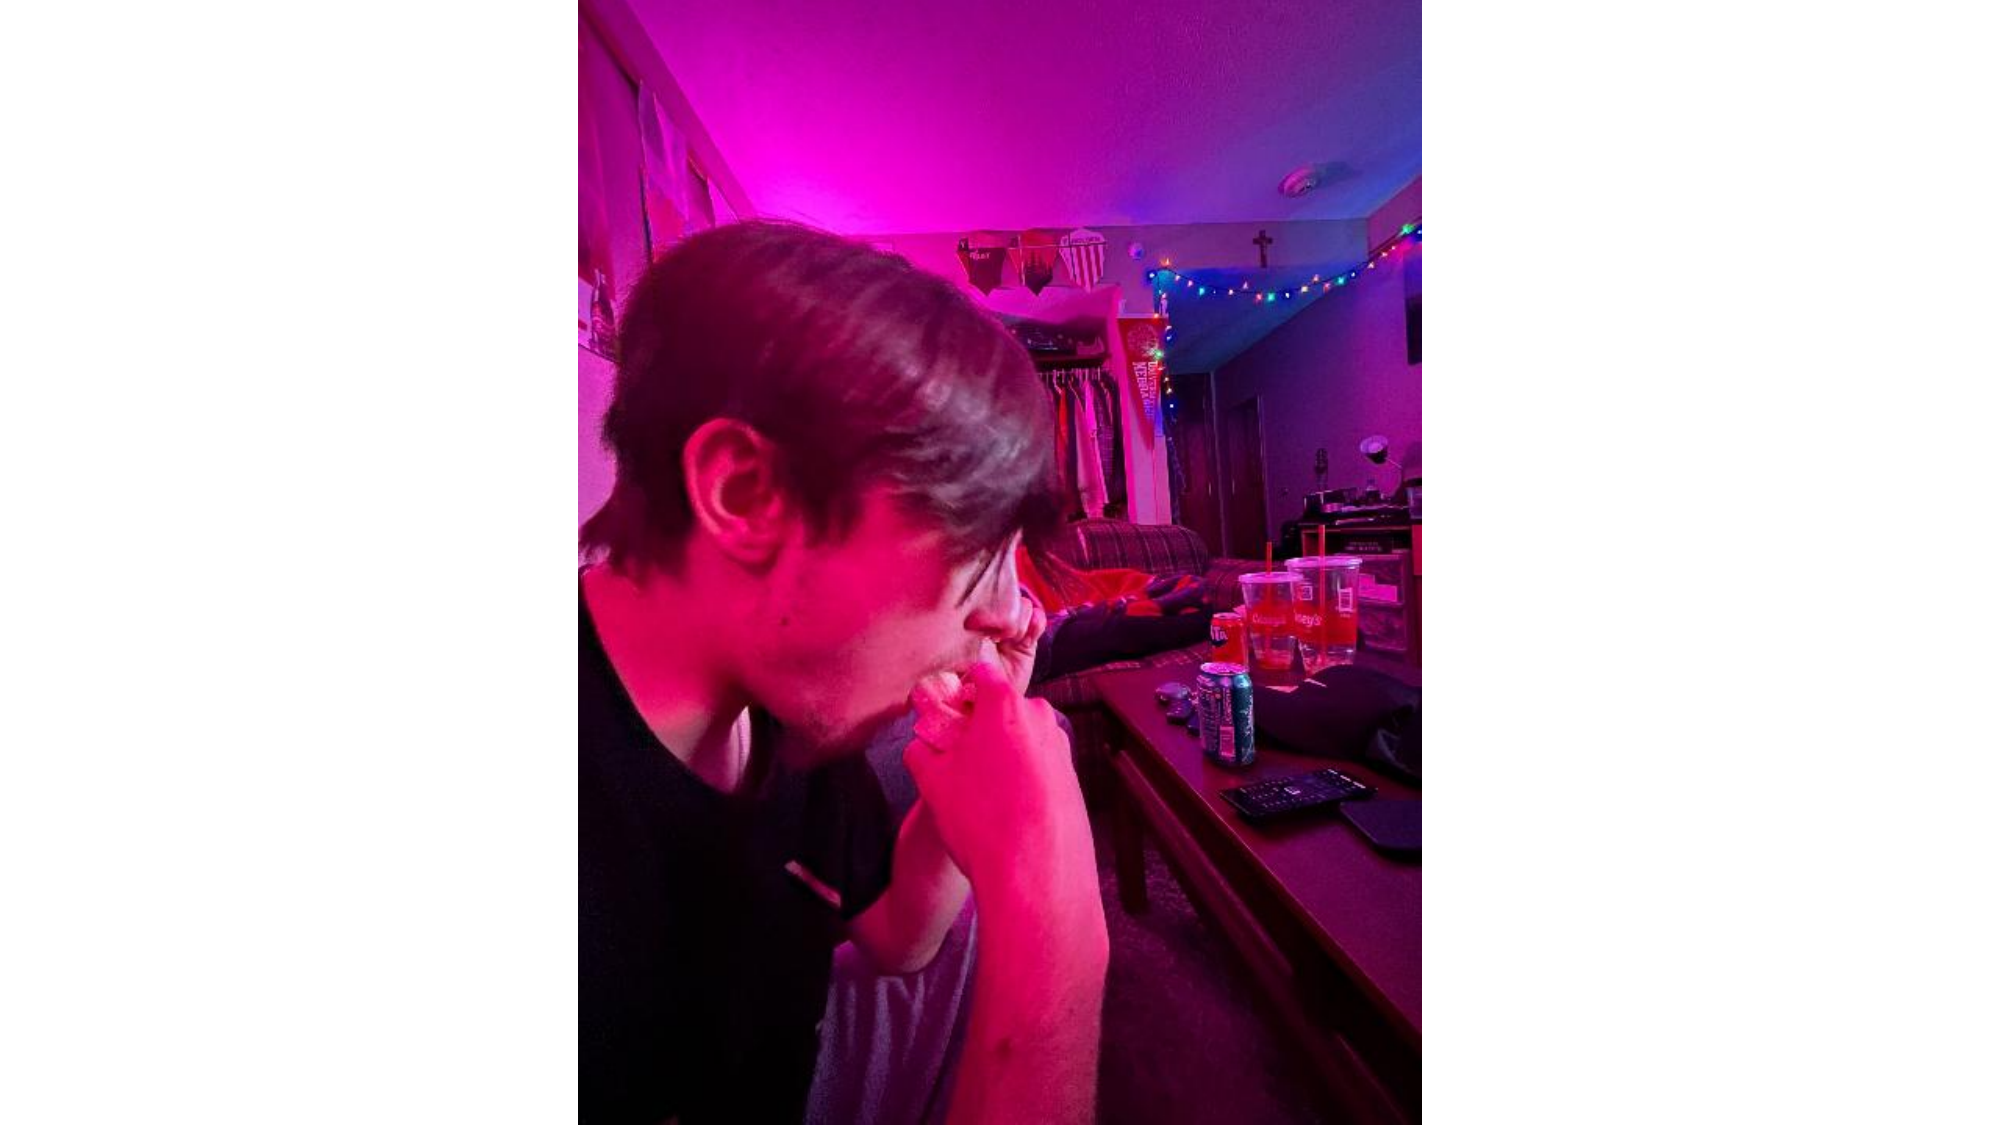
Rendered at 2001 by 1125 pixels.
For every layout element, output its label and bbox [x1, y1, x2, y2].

list [577, 0, 1422, 1125]
